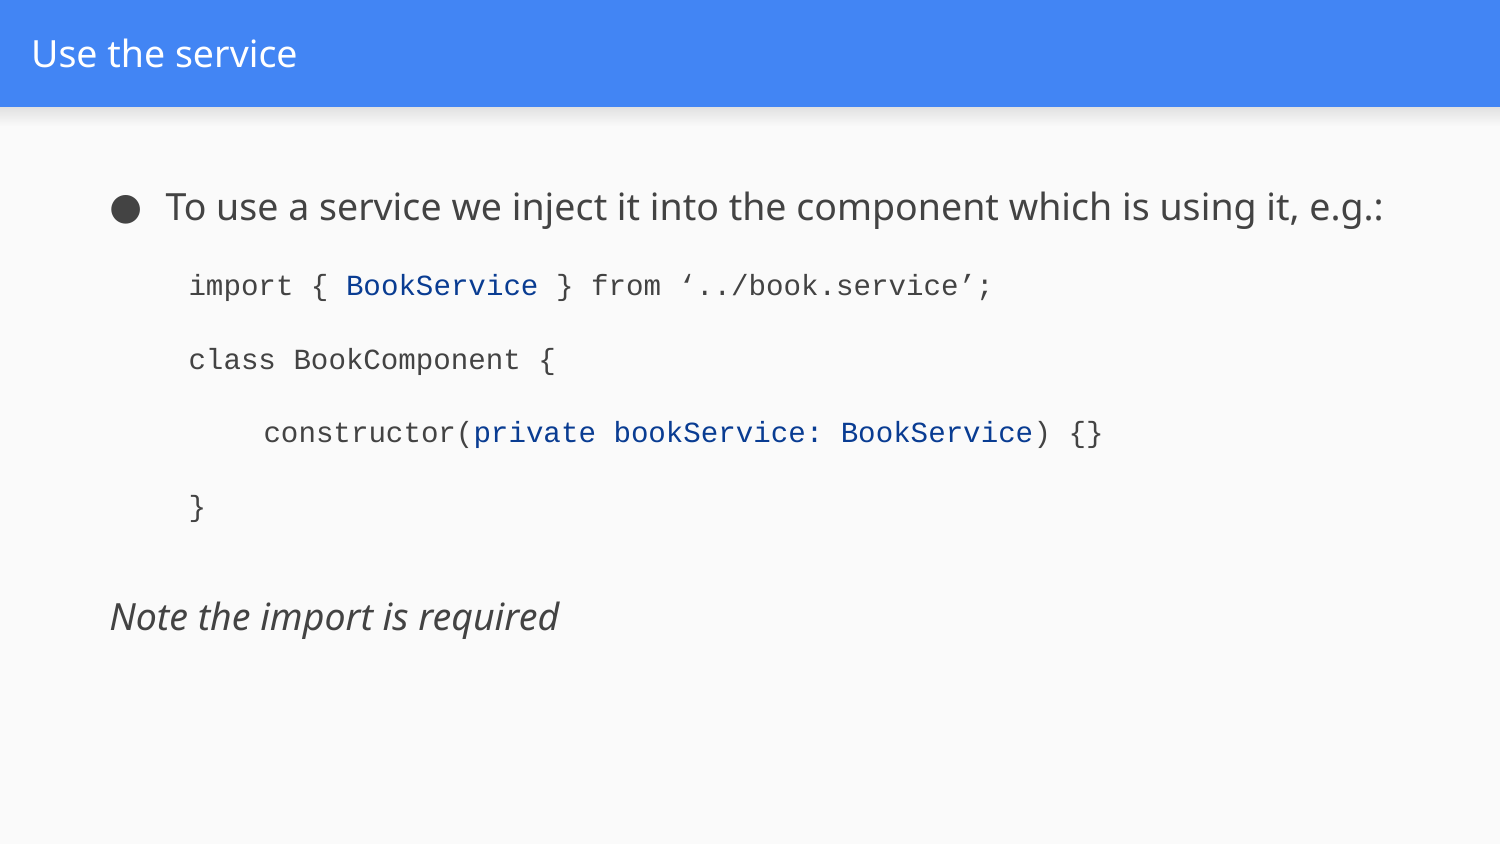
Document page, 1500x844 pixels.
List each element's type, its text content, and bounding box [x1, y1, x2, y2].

list To use a service we inject it into the component which is using it, e.g.: import { BookService } from ‘../book.service’; class BookComponent { constructor(private bookService: BookService) {} } Note the import is required [75, 161, 1425, 771]
title Use the service [16, 2, 1464, 102]
